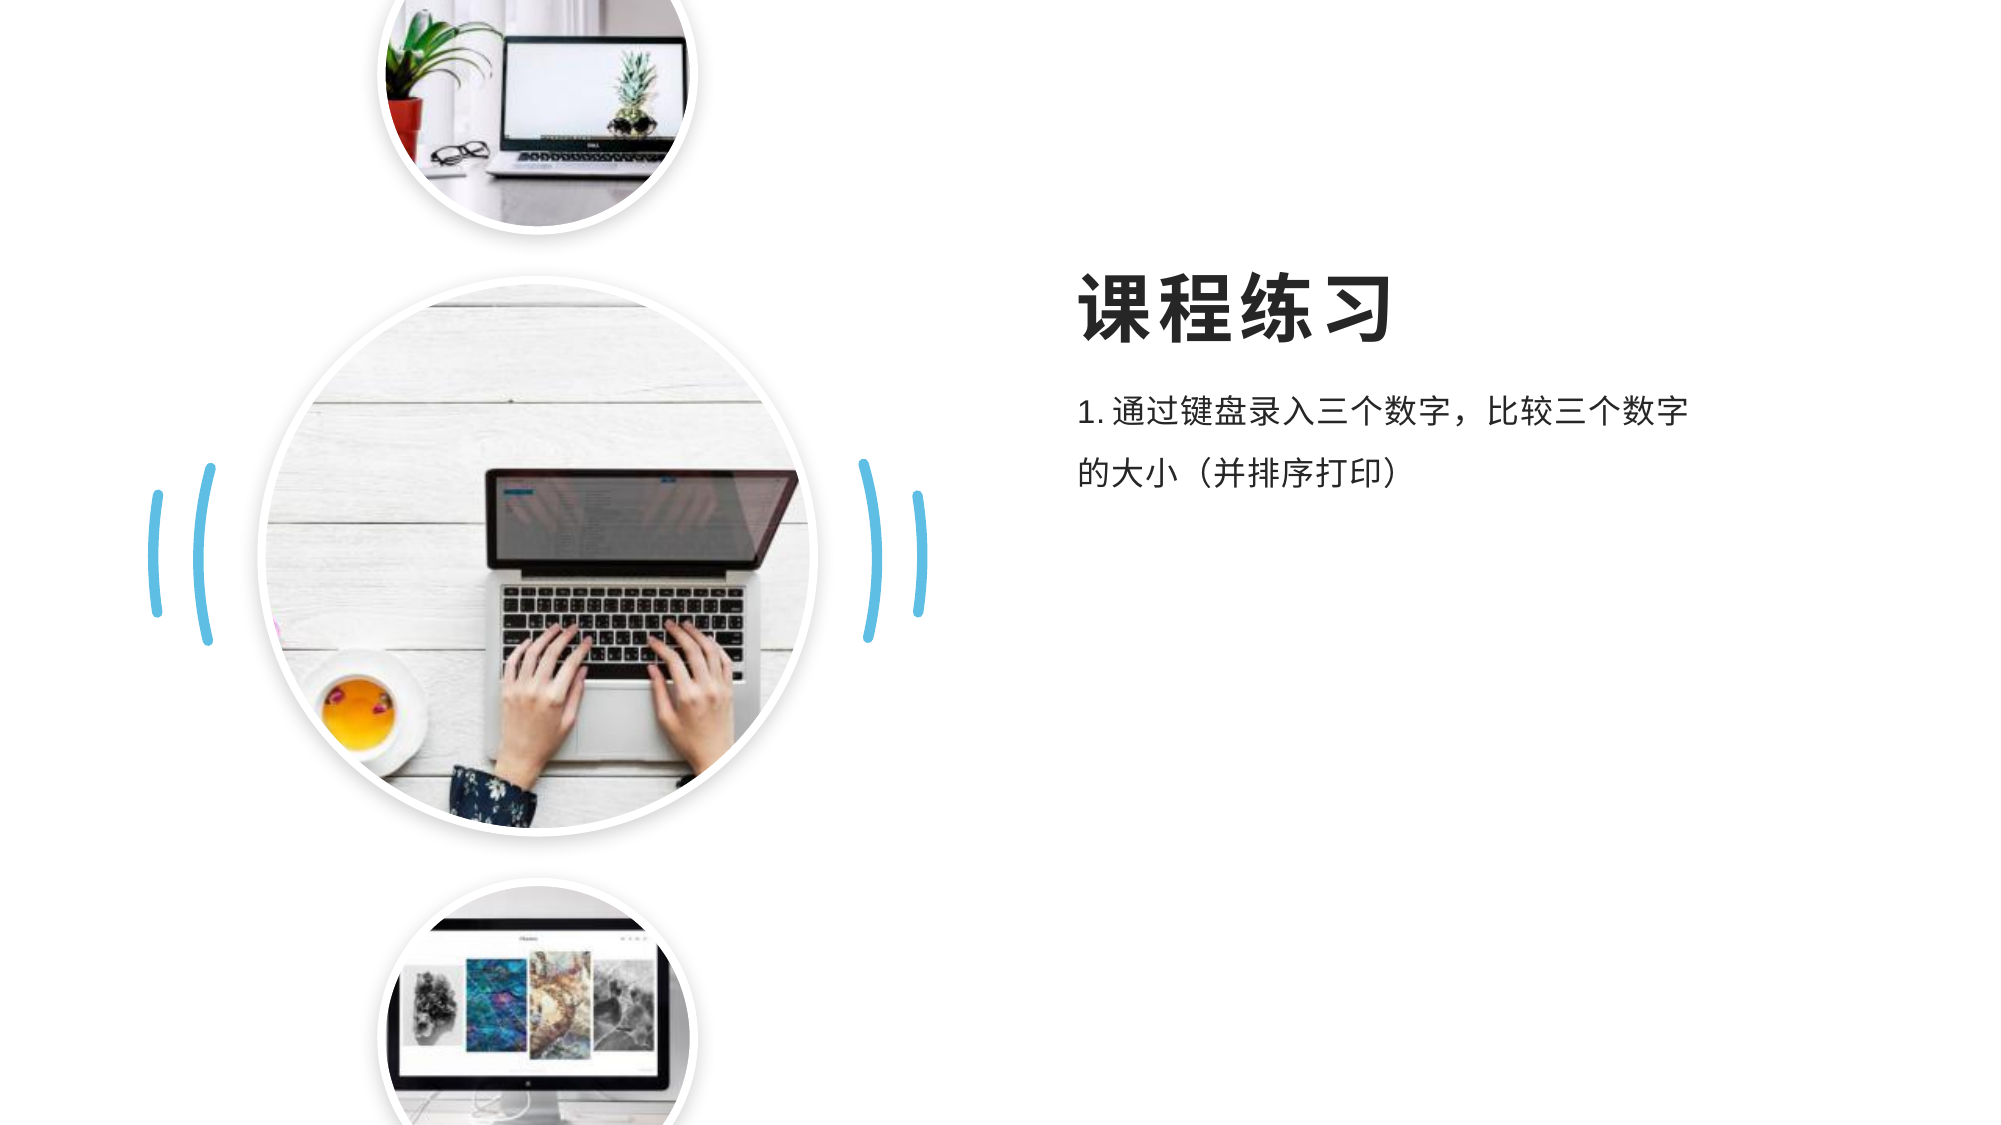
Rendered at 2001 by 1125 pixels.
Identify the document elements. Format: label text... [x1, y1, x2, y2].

text_box 1.通过键盘录入三个数字，比较三个数字的大小（并排序打印） [1060, 364, 1720, 502]
picture [381, 941, 694, 1125]
picture [381, 0, 694, 171]
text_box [153, 171, 923, 941]
text_box 课程练习 [1060, 162, 1636, 364]
